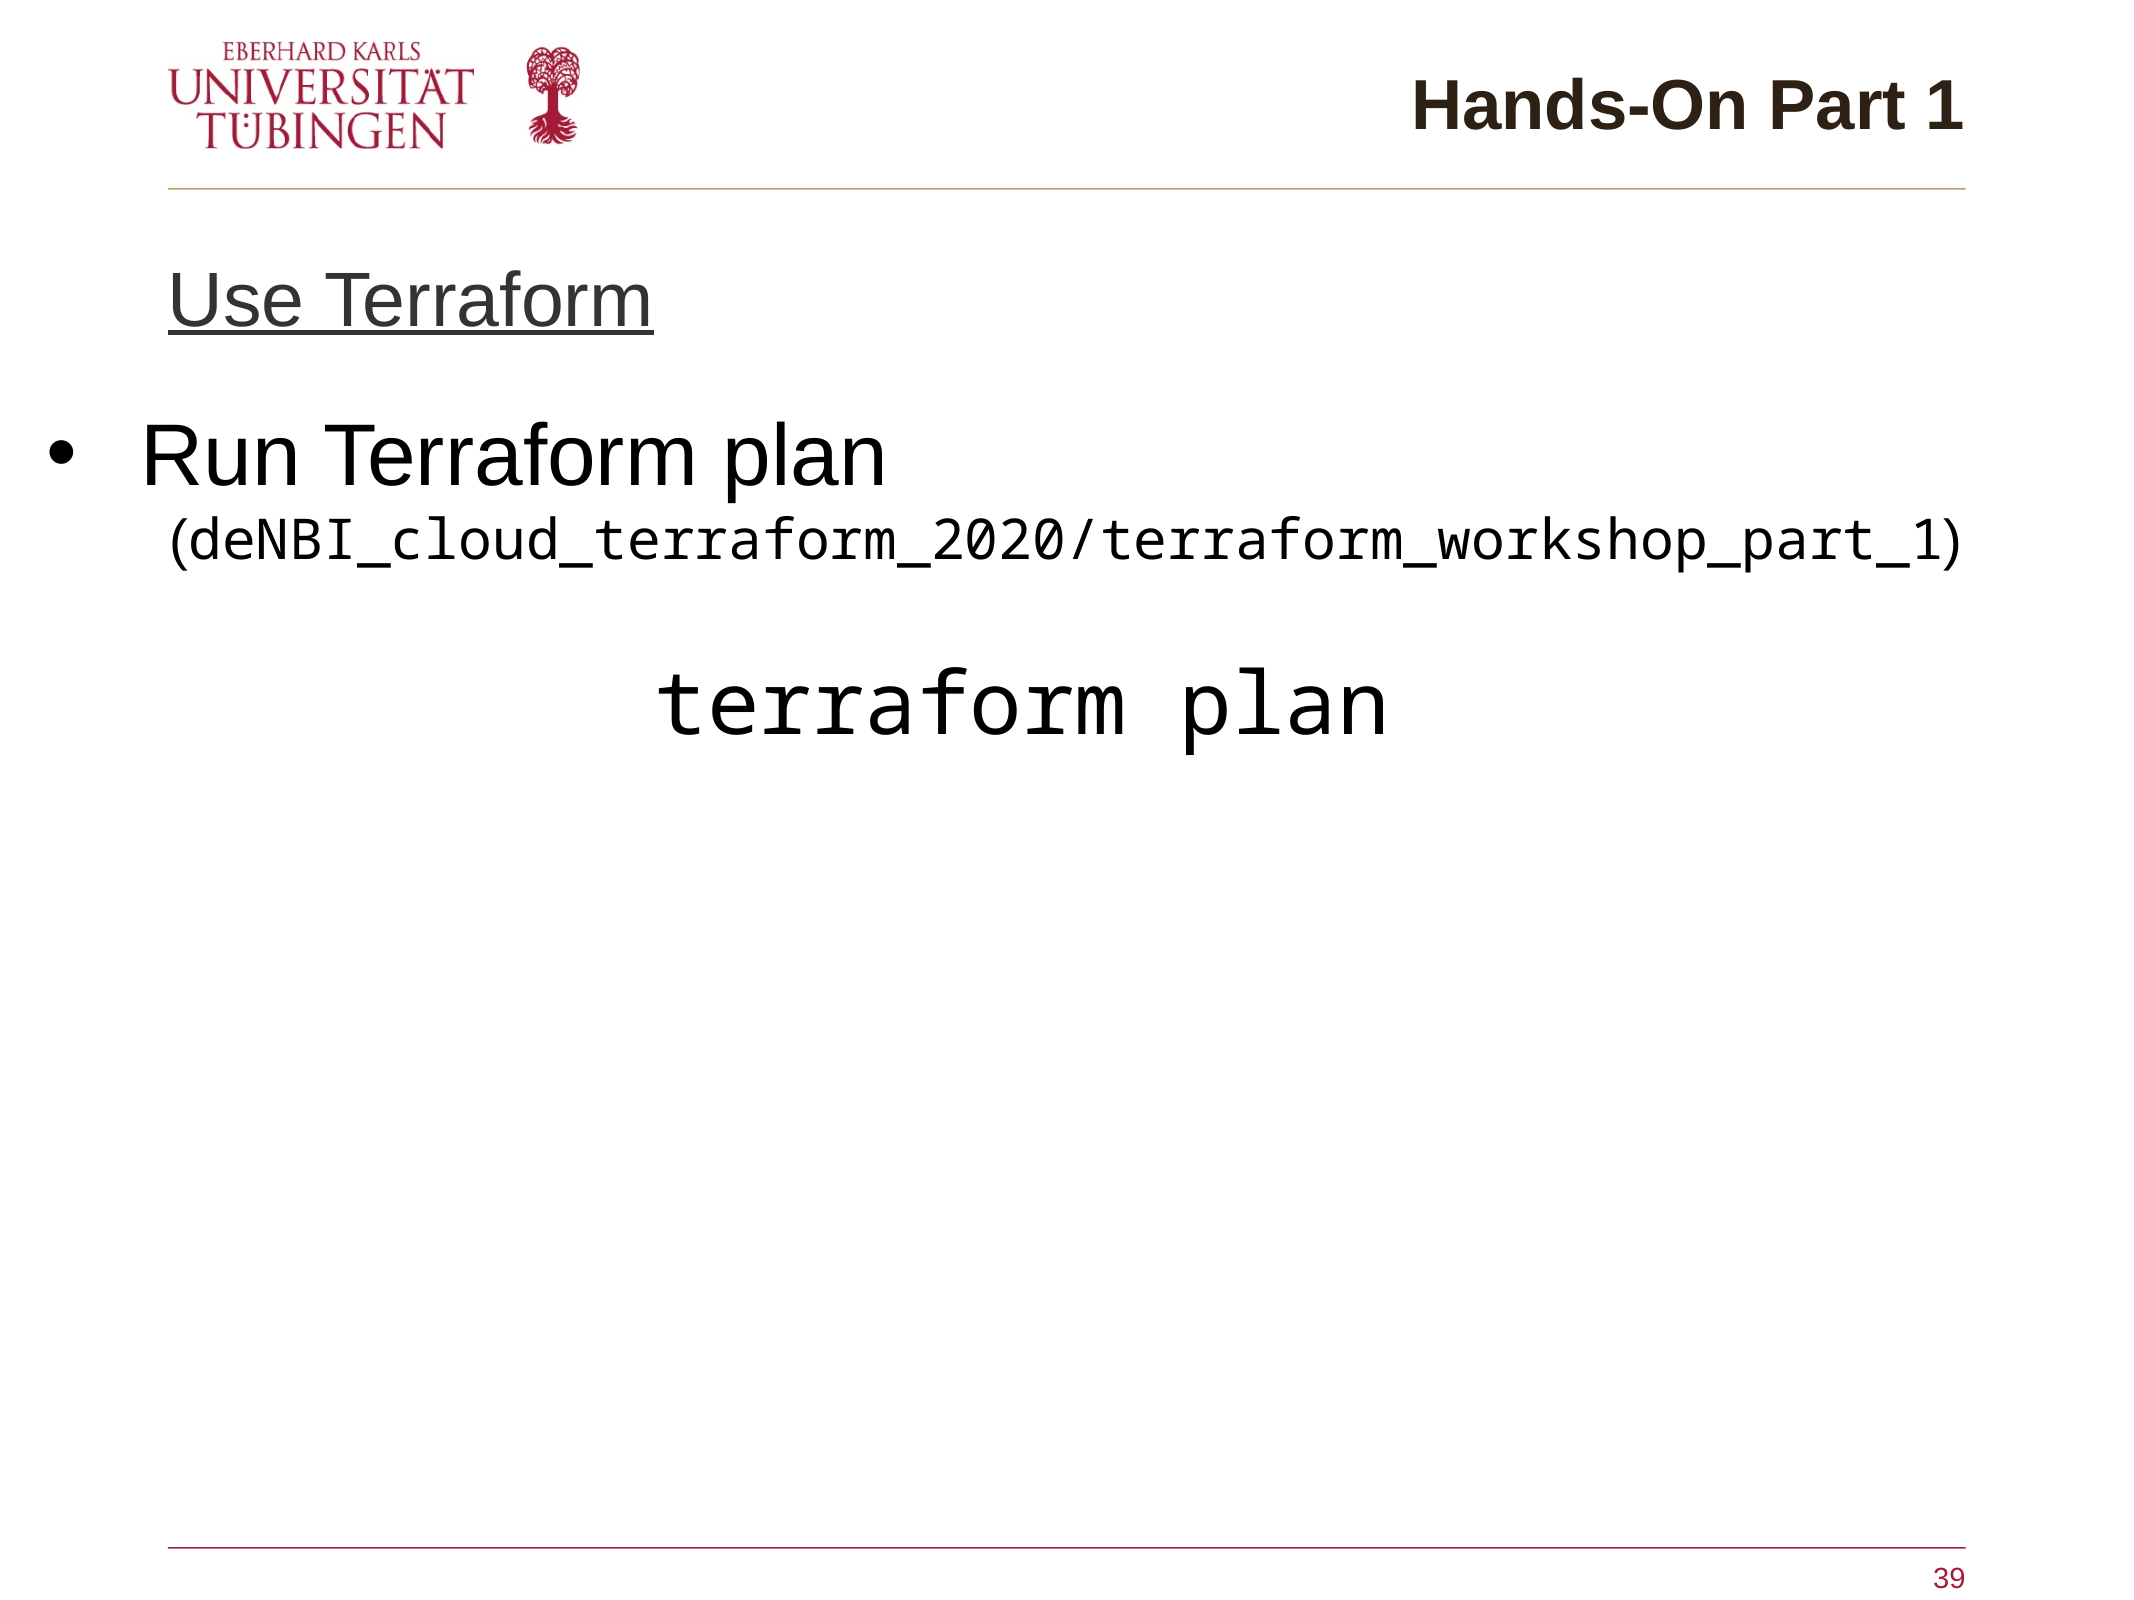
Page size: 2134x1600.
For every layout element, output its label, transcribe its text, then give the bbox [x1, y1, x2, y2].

picture [167, 41, 580, 149]
text_box Use Terraform [167, 240, 1023, 390]
text_box Run Terraform plan (deNBI_cloud_terraform_2020/terraform_workshop_part_1) [31, 390, 2100, 578]
text_box terraform plan [384, 639, 1660, 760]
slide_number 39 [1895, 1558, 1966, 1595]
title Hands-On Part 1 [625, 58, 1966, 145]
